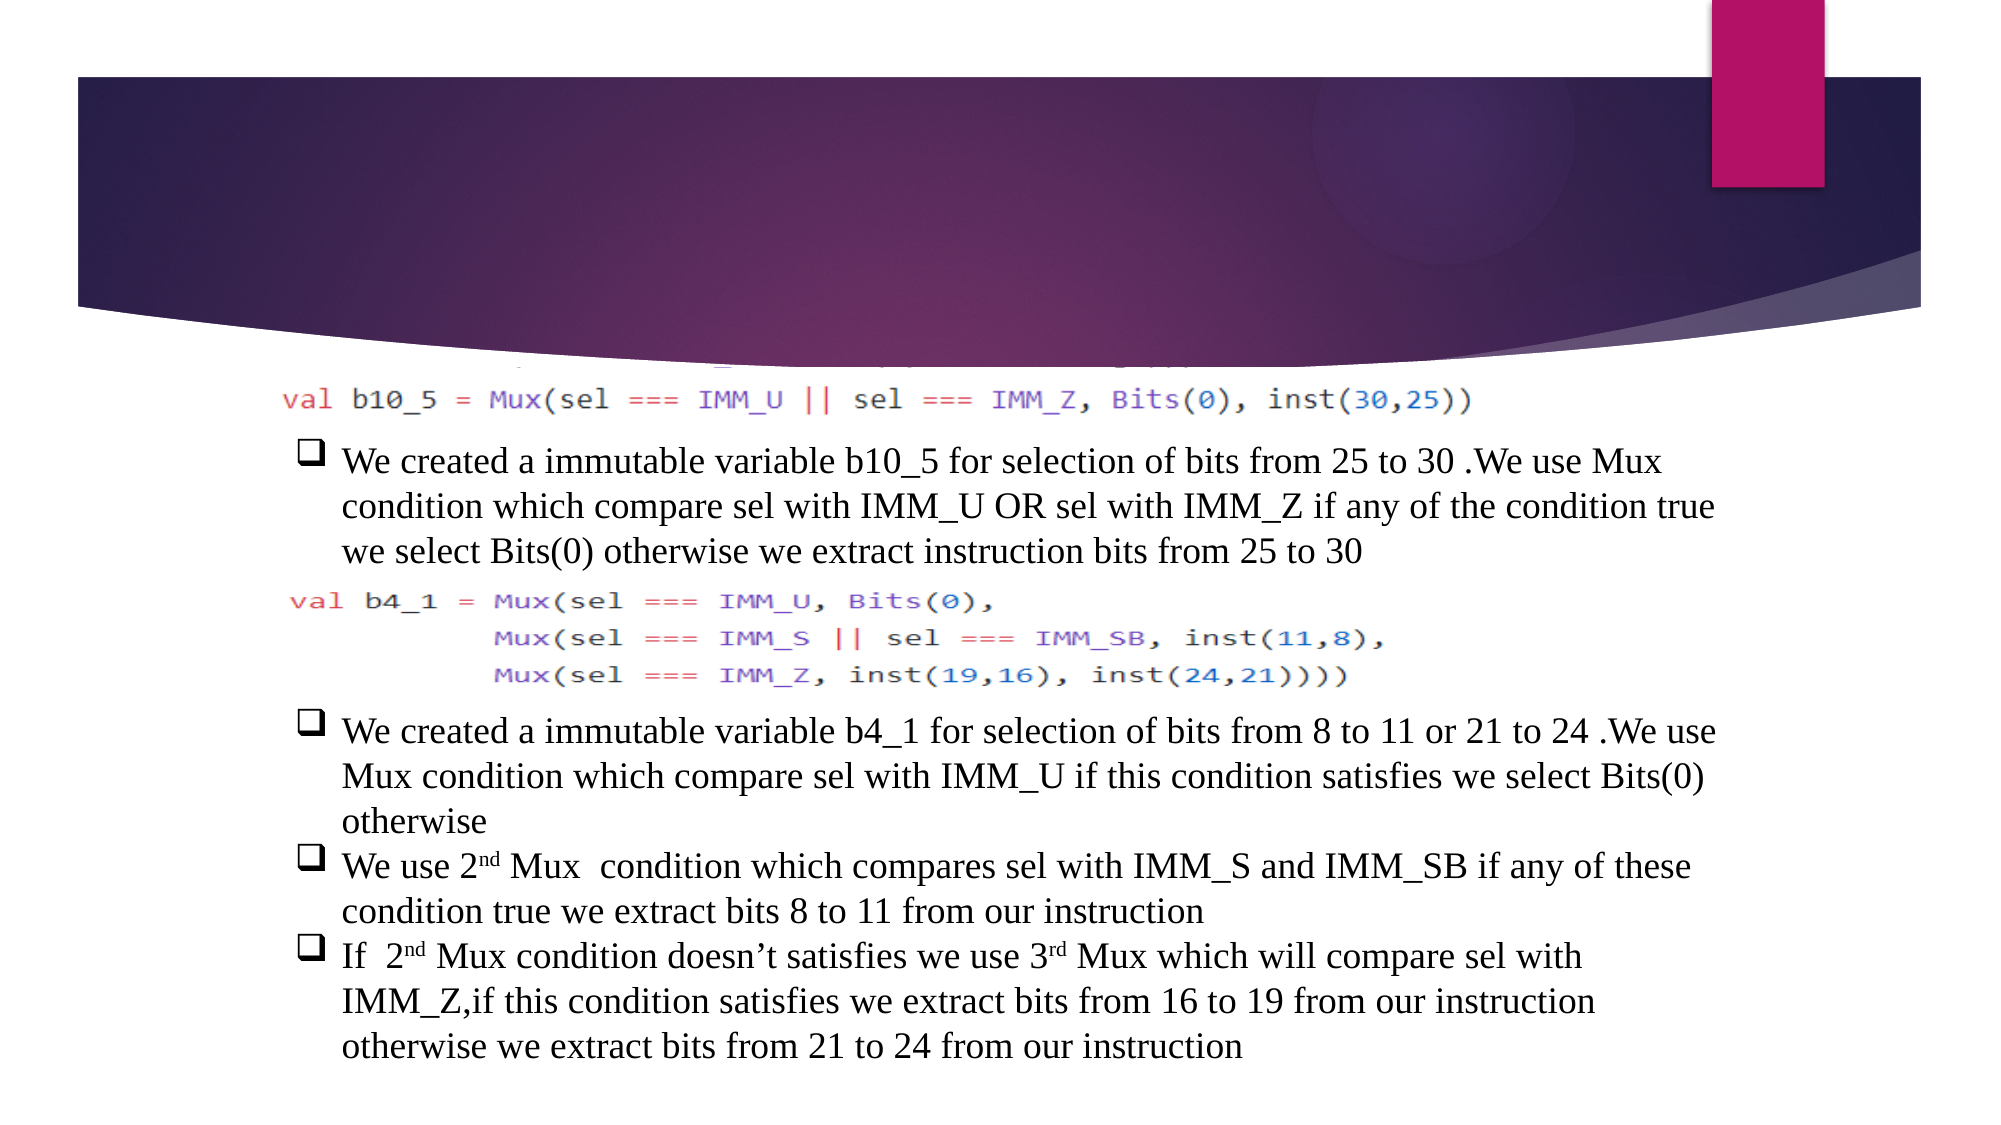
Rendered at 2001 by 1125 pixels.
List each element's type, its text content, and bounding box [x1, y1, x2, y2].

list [189, 366, 1642, 433]
picture [189, 584, 1755, 694]
text_box We created a immutable variable b10_5 for selection of bits from 25 to 30 .We use Mux condition which compare sel with IMM_U OR sel with IMM_Z if any of the condition true we select Bits(0) otherwise we extract instruction bits from 25 to 30 We created a immutable variable b4_1 for selection of bits from 8 to 11 or 21 to 24 .We use Mux condition which compare sel with IMM_U if this condition satisfies we select Bits(0) otherwise We use 2nd Mux condition which compares sel with IMM_S and IMM_SB if any of these condition true we extract bits 8 to 11 from our instruction If 2nd Mux condition doesn’t satisfies we use 3rd Mux which will compare sel with IMM_Z,if this condition satisfies we extract bits from 16 to 19 from our instruction otherwise we extract bits from 21 to 24 from our instruction [280, 428, 1754, 582]
text_box We created a immutable variable b10_5 for selection of bits from 25 to 30 .We use Mux condition which compare sel with IMM_U OR sel with IMM_Z if any of the condition true we select Bits(0) otherwise we extract instruction bits from 25 to 30 We created a immutable variable b4_1 for selection of bits from 8 to 11 or 21 to 24 .We use Mux condition which compare sel with IMM_U if this condition satisfies we select Bits(0) otherwise We use 2nd Mux condition which compares sel with IMM_S and IMM_SB if any of these condition true we extract bits 8 to 11 from our instruction If 2nd Mux condition doesn’t satisfies we use 3rd Mux which will compare sel with IMM_Z,if this condition satisfies we extract bits from 16 to 19 from our instruction otherwise we extract bits from 21 to 24 from our instruction [280, 705, 1754, 1073]
